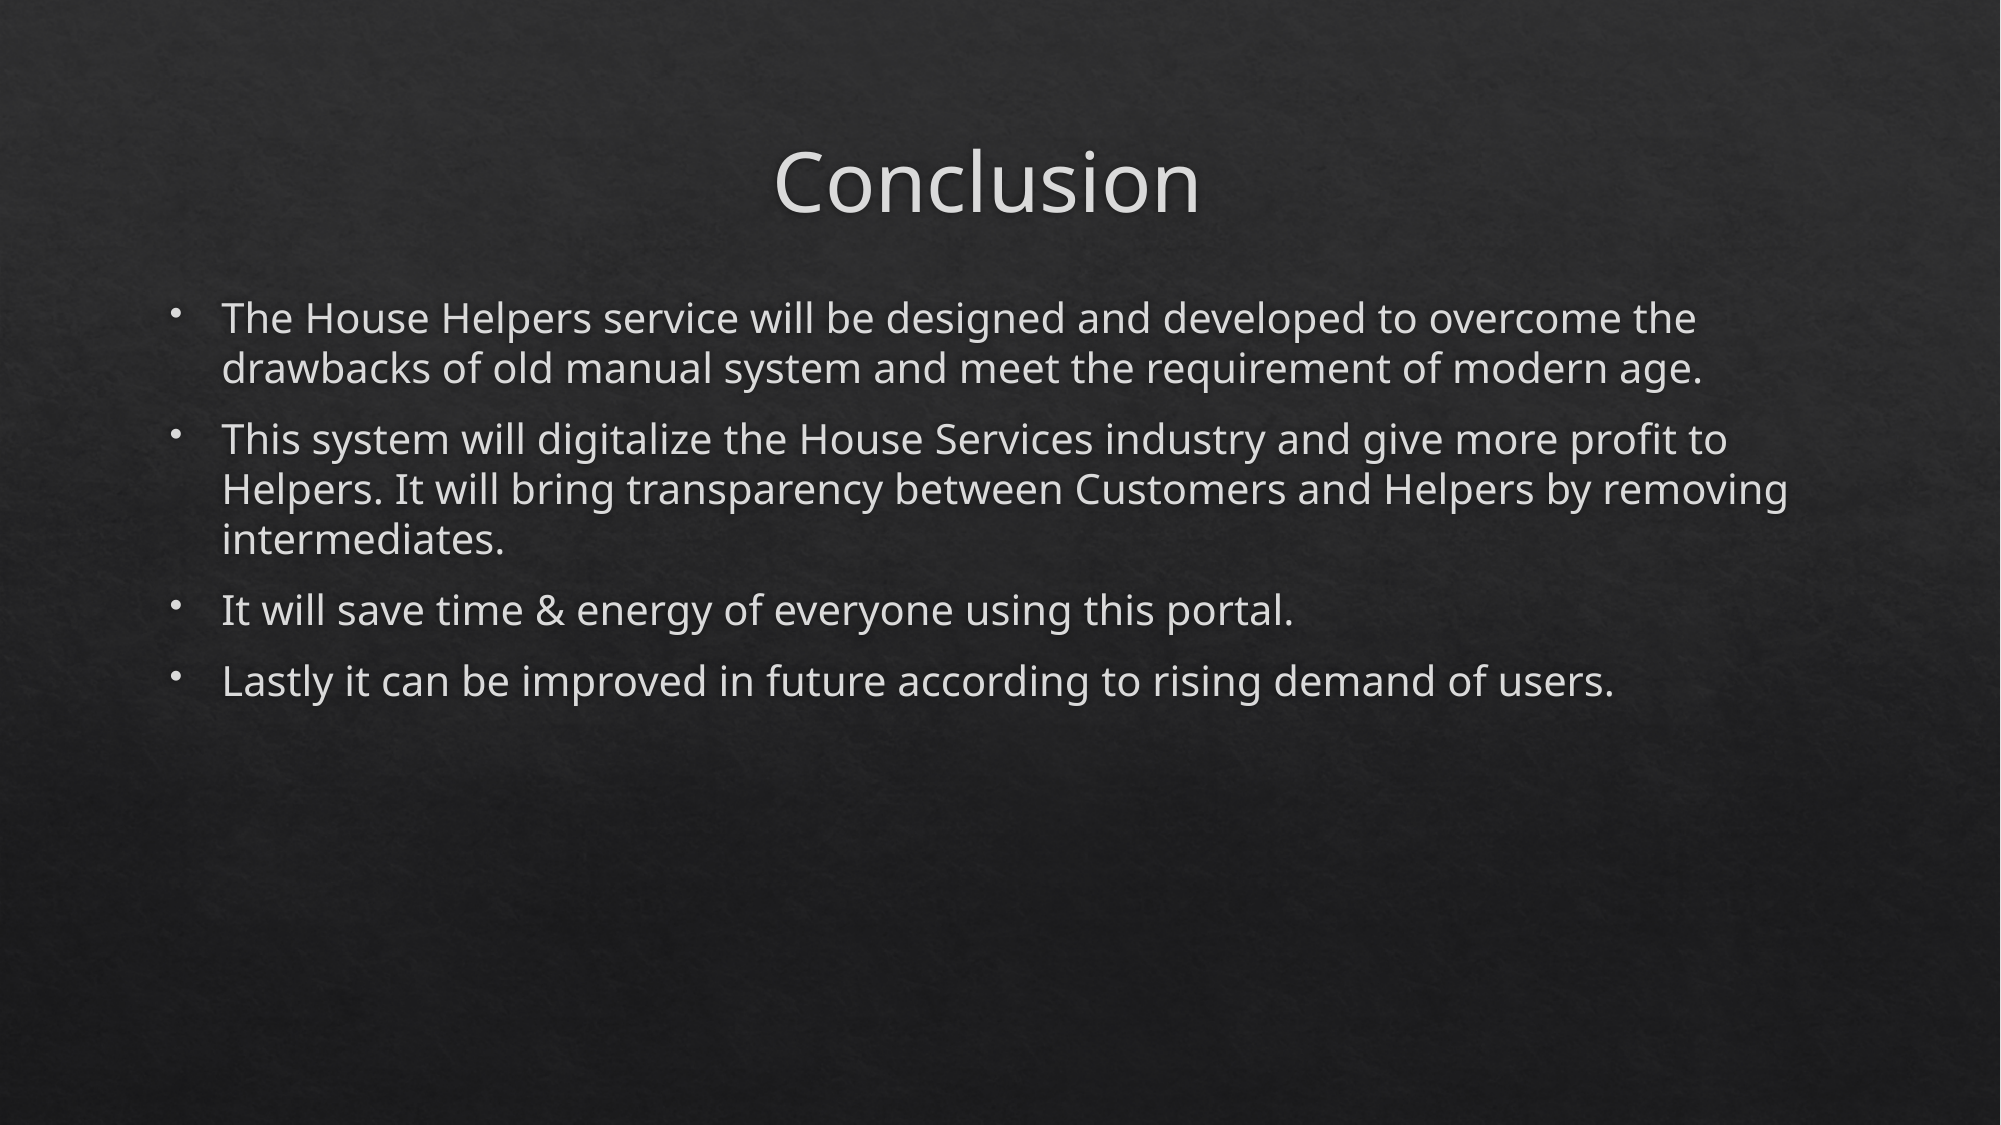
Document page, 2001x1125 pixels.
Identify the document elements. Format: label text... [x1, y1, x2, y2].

list The House Helpers service will be designed and developed to overcome the drawbacks of old manual system and meet the requirement of modern age. This system will digitalize the House Services industry and give more profit to Helpers. It will bring transparency between Customers and Helpers by removing intermediates. It will save time & energy of everyone using this portal. Lastly it can be improved in future according to rising demand of users. [149, 284, 1849, 950]
title Conclusion [149, 99, 1849, 260]
